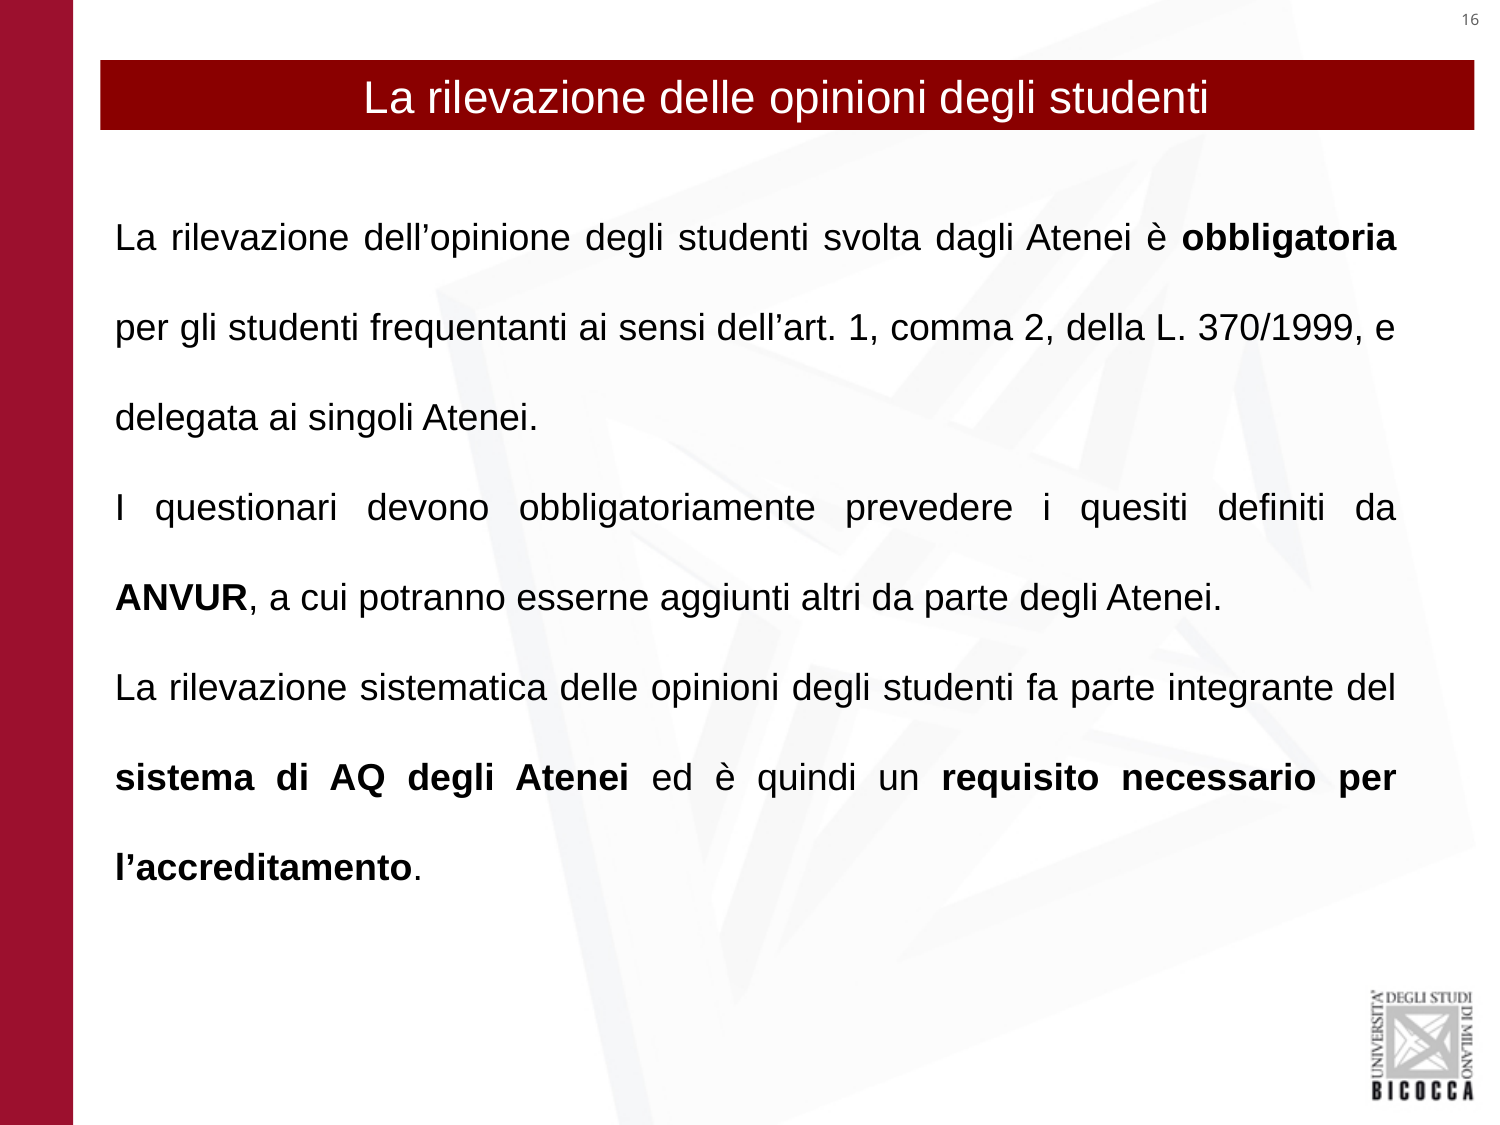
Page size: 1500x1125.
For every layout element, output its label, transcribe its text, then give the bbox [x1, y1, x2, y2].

text_box La rilevazione dell’opinione degli studenti svolta dagli Atenei è obbligatoria per gli studenti frequentanti ai sensi dell’art. 1, comma 2, della L. 370/1999, e delegata ai singoli Atenei. I questionari devono obbligatoriamente prevedere i quesiti definiti da ANVUR, a cui potranno esserne aggiunti altri da parte degli Atenei. La rilevazione sistematica delle opinioni degli studenti fa parte integrante del sistema di AQ degli Atenei ed è quindi un requisito necessario per l’accreditamento. [100, 160, 1412, 896]
picture [74, 0, 1500, 1125]
text_box La rilevazione delle opinioni degli studenti [100, 60, 1475, 130]
